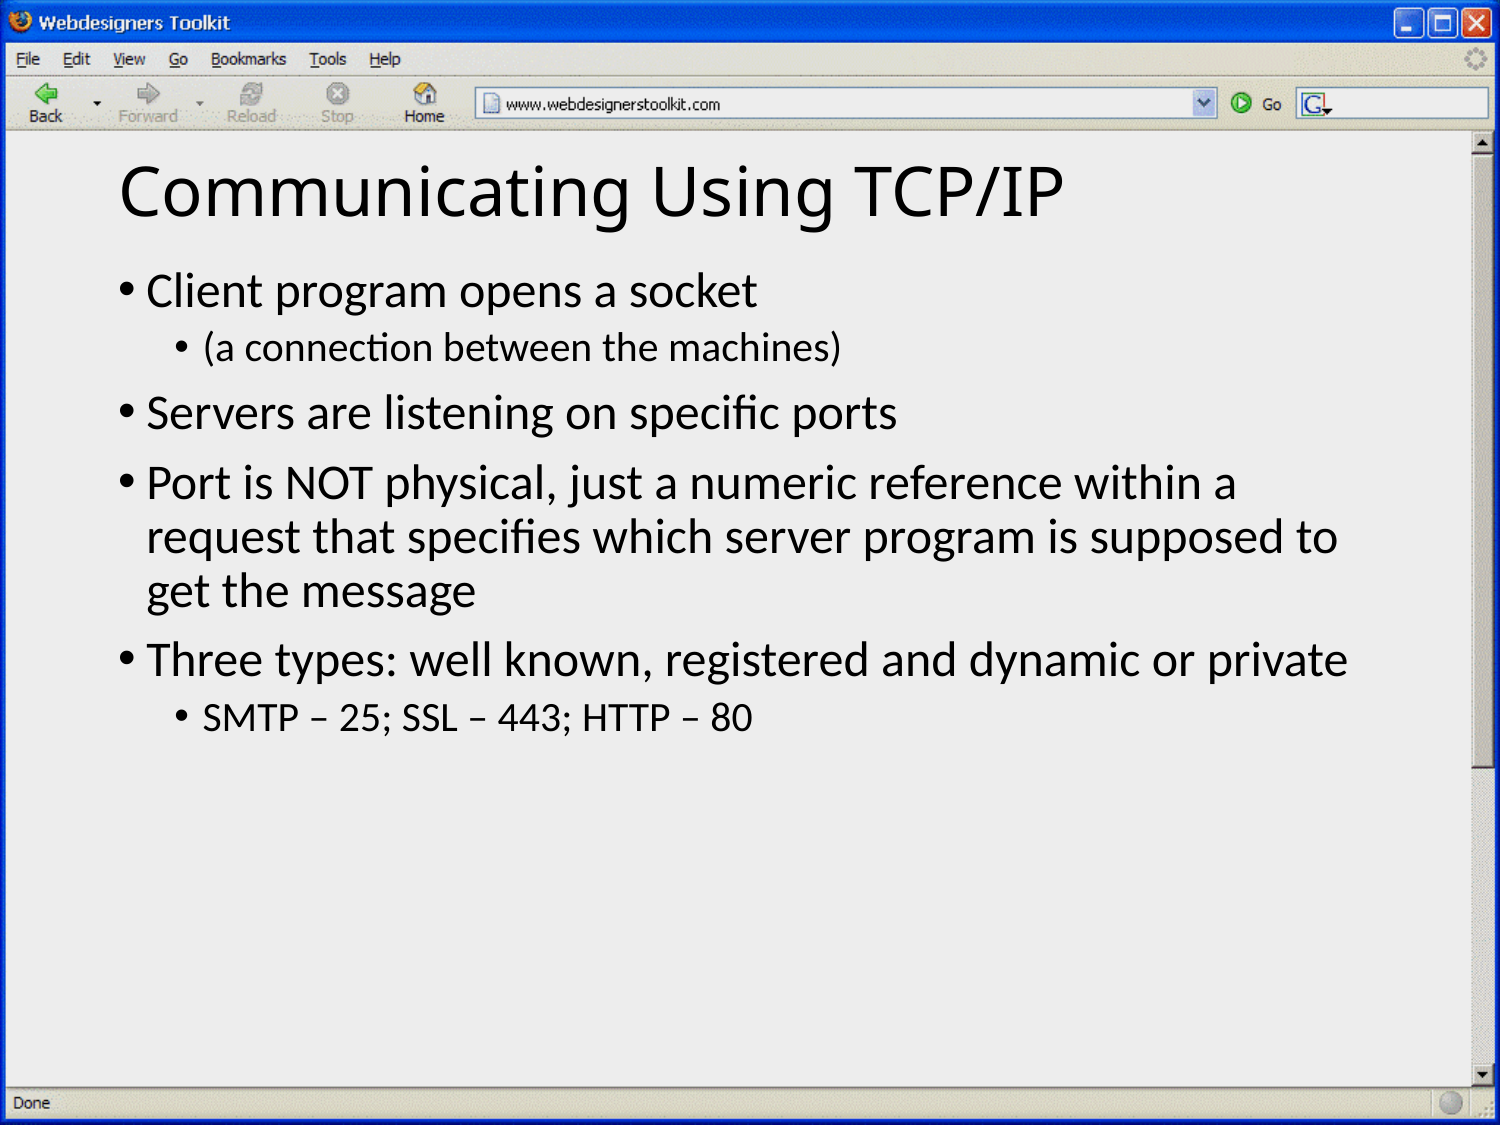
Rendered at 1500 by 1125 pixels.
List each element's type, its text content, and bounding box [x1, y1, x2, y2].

list Client program opens a socket (a connection between the machines) Servers are listening on specific ports Port is NOT physical, just a numeric reference within a request that specifies which server program is supposed to get the message Three types: well known, registered and dynamic or private SMTP – 25; SSL – 443; HTTP – 80 [103, 256, 1397, 1072]
title Communicating Using TCP/IP [103, 131, 1397, 256]
picture [0, 0, 1500, 1125]
